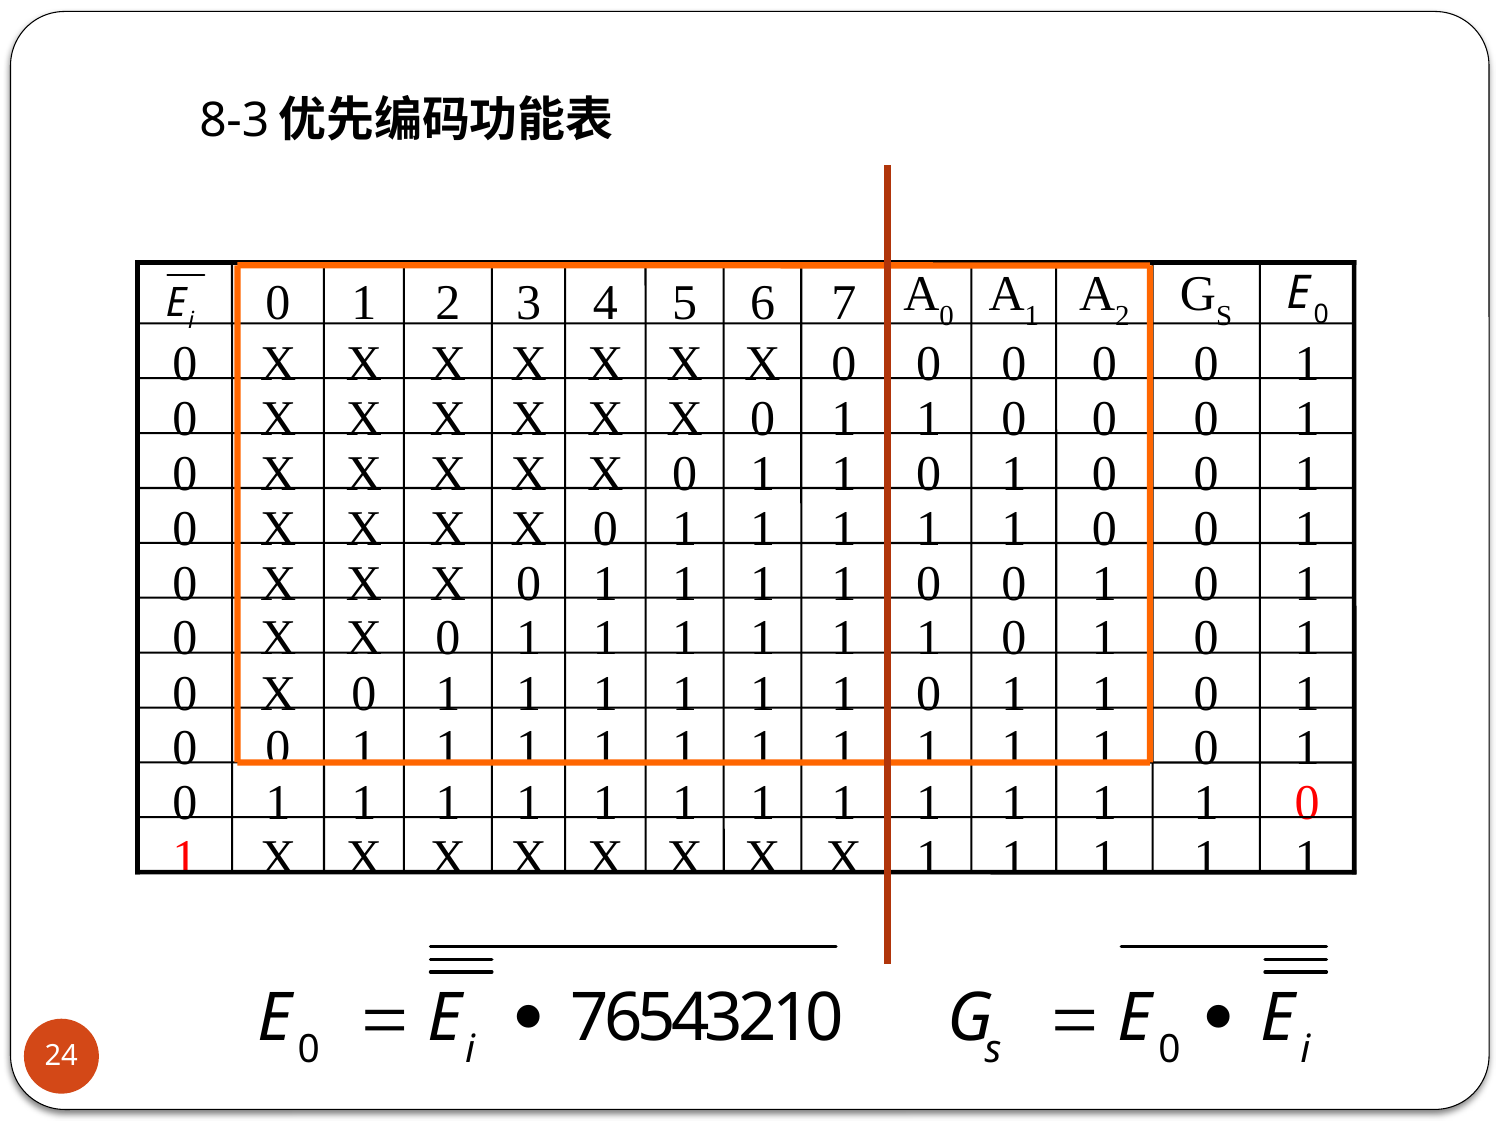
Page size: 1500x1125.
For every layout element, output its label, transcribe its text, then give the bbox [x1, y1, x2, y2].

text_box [893, 253, 1355, 873]
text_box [248, 928, 1341, 1075]
text_box 循环计数的典型格雷码 [884, 928, 890, 967]
title 8-3优先编码功能表 [184, 60, 1389, 166]
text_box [137, 253, 882, 873]
slide_number 24 [23, 1018, 99, 1094]
